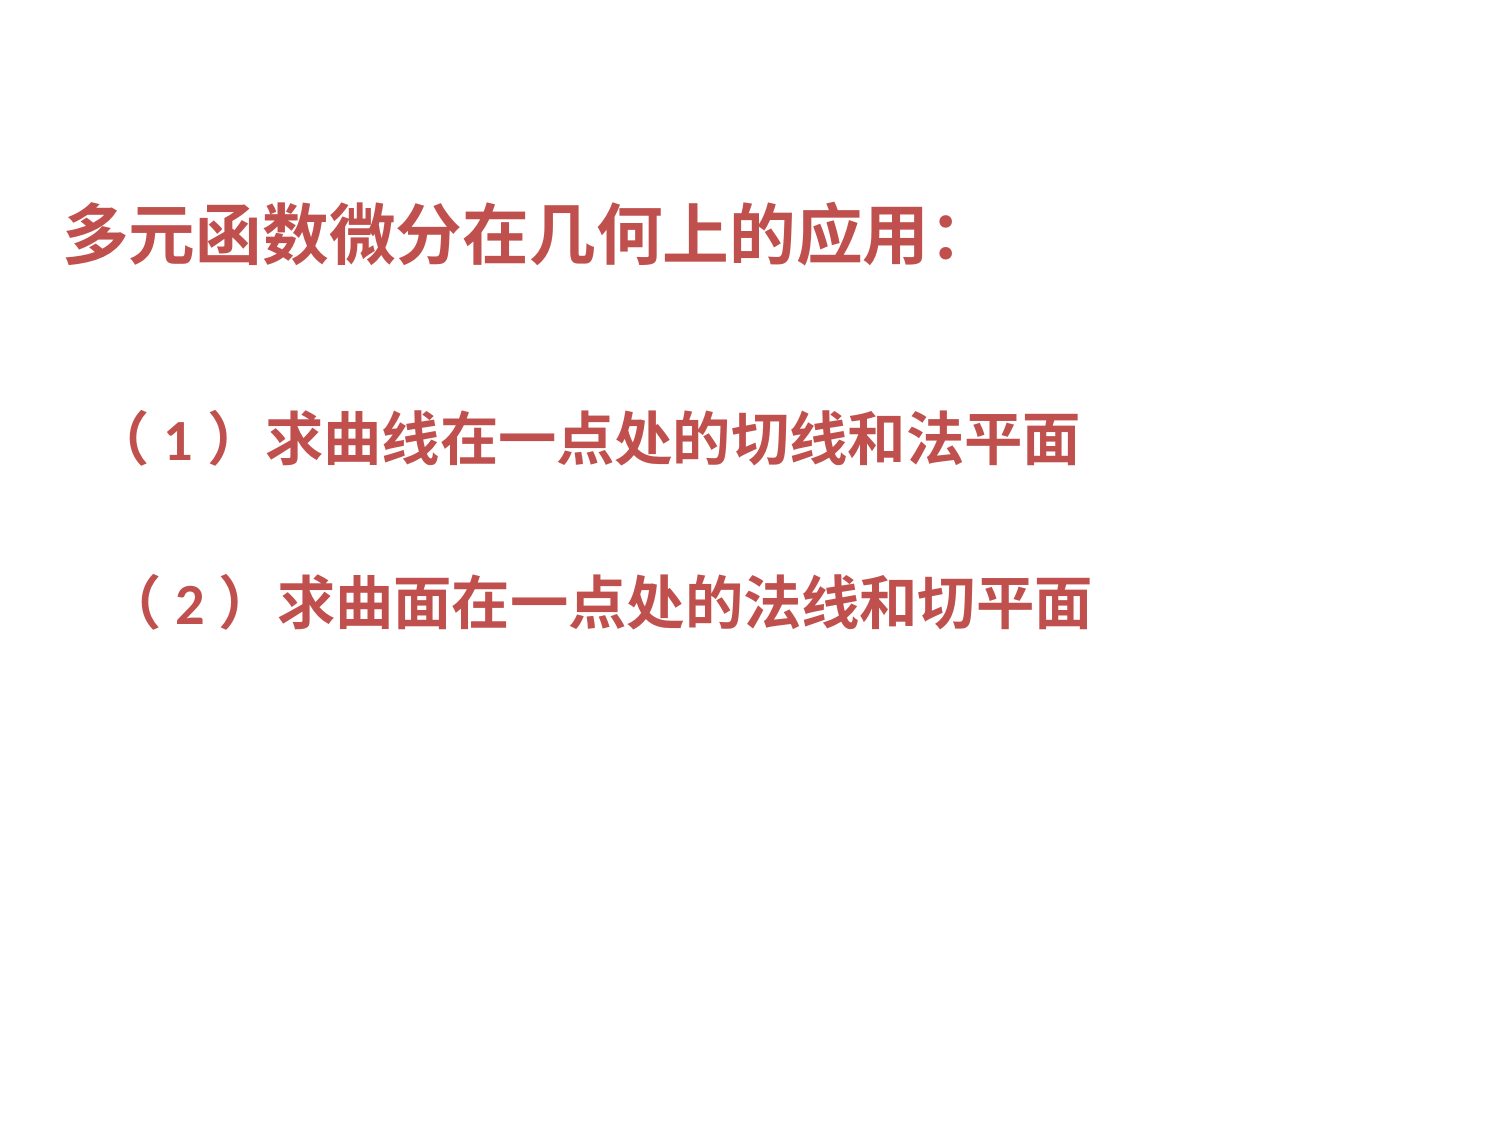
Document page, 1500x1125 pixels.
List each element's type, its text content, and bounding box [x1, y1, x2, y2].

text_box （2）求曲面在一点处的法线和切平面 [88, 559, 1176, 645]
title 多元函数微分在几何上的应用： [47, 196, 1199, 350]
text_box （1）求曲线在一点处的切线和法平面 [76, 394, 1306, 480]
